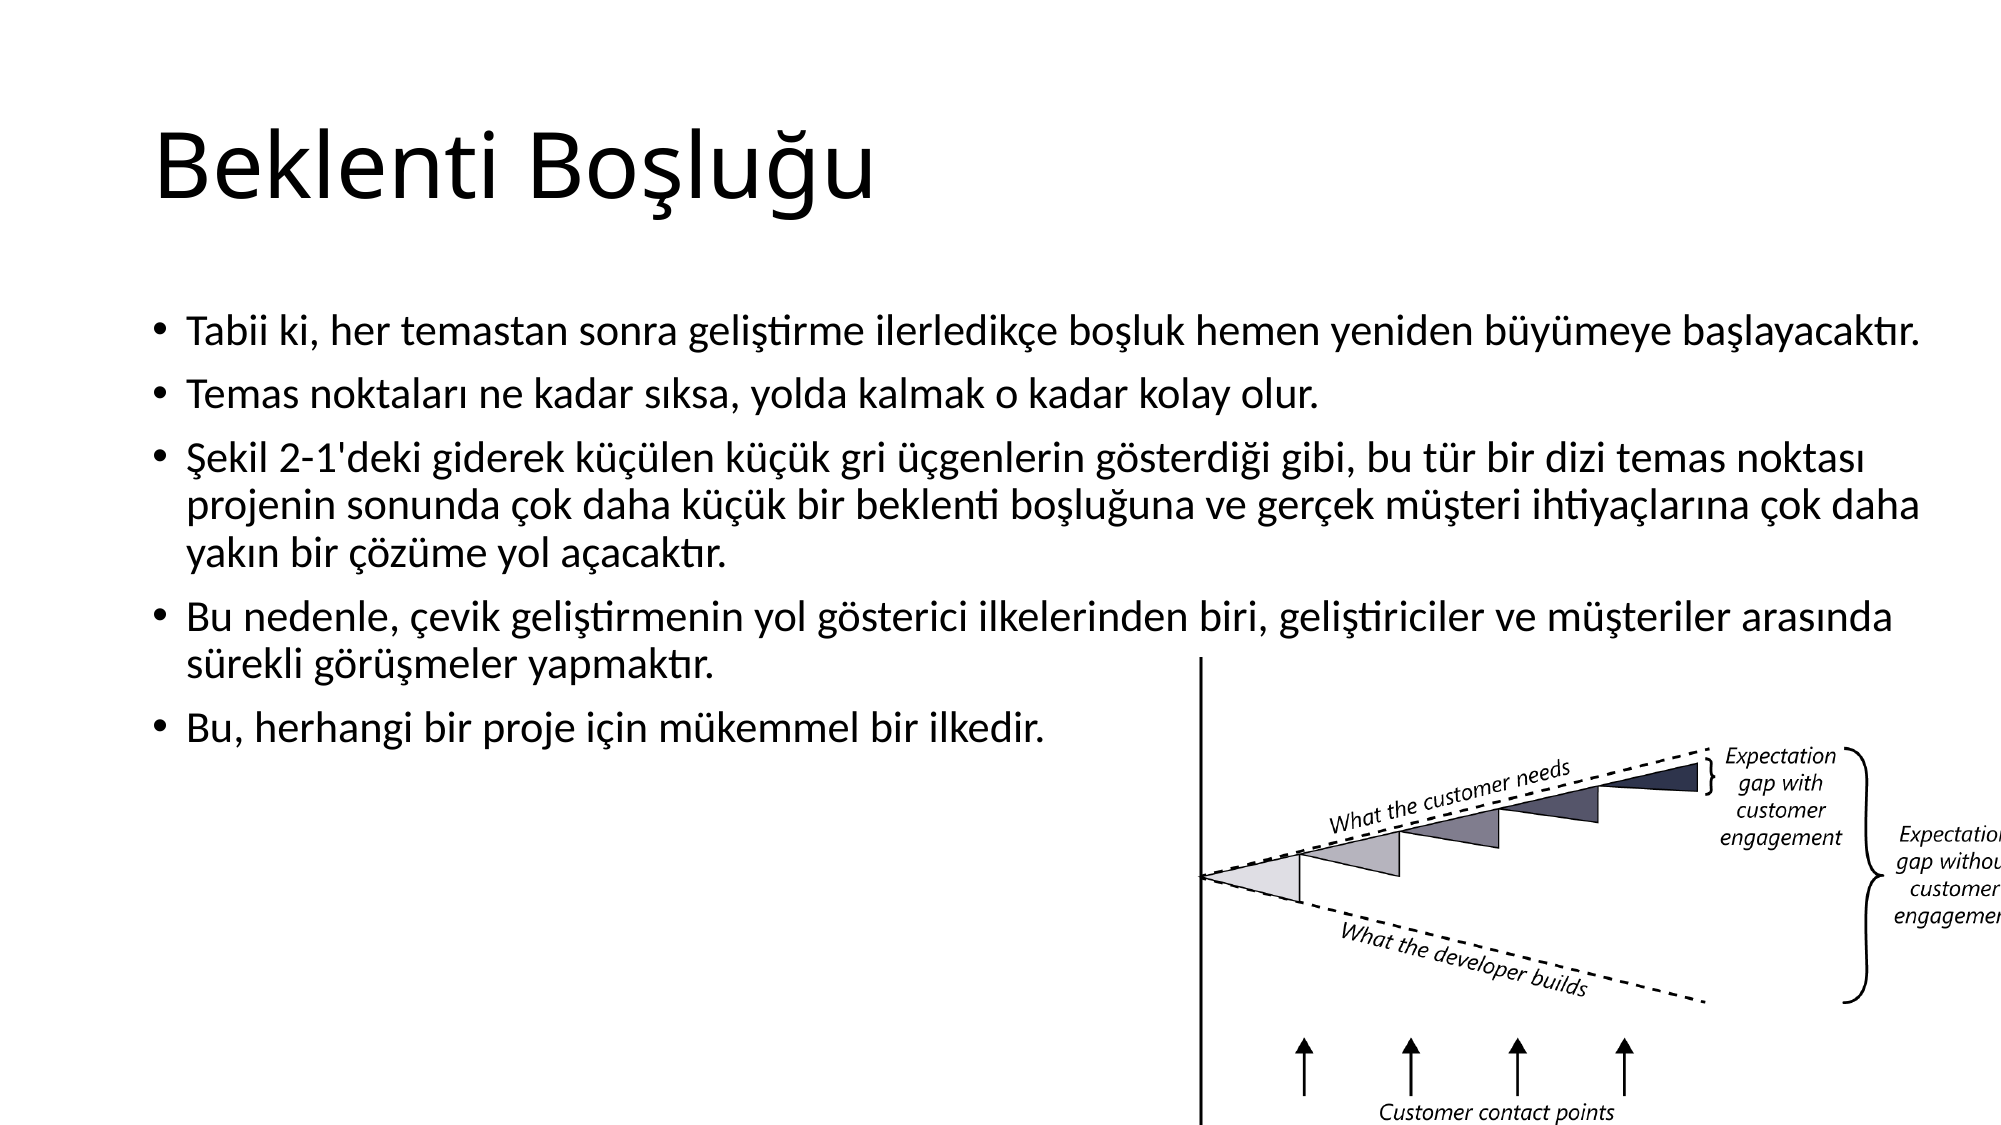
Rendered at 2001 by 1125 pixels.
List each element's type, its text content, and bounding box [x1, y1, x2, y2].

picture [1197, 657, 2000, 1125]
title Beklenti Boşluğu [137, 59, 1863, 278]
list Tabii ki, her temastan sonra geliştirme ilerledikçe boşluk hemen yeniden büyümeye başlayacaktır. Temas noktaları ne kadar sıksa, yolda kalmak o kadar kolay olur. Şekil 2-1'deki giderek küçülen küçük gri üçgenlerin gösterdiği gibi, bu tür bir dizi temas noktası projenin sonunda çok daha küçük bir beklenti boşluğuna ve gerçek müşteri ihtiyaçlarına çok daha yakın bir çözüme yol açacaktır. Bu nedenle, çevik geliştirmenin yol gösterici ilkelerinden biri, geliştiriciler ve müşteriler arasında sürekli görüşmeler yapmaktır. Bu, herhangi bir proje için mükemmel bir ilkedir. [137, 299, 1940, 781]
